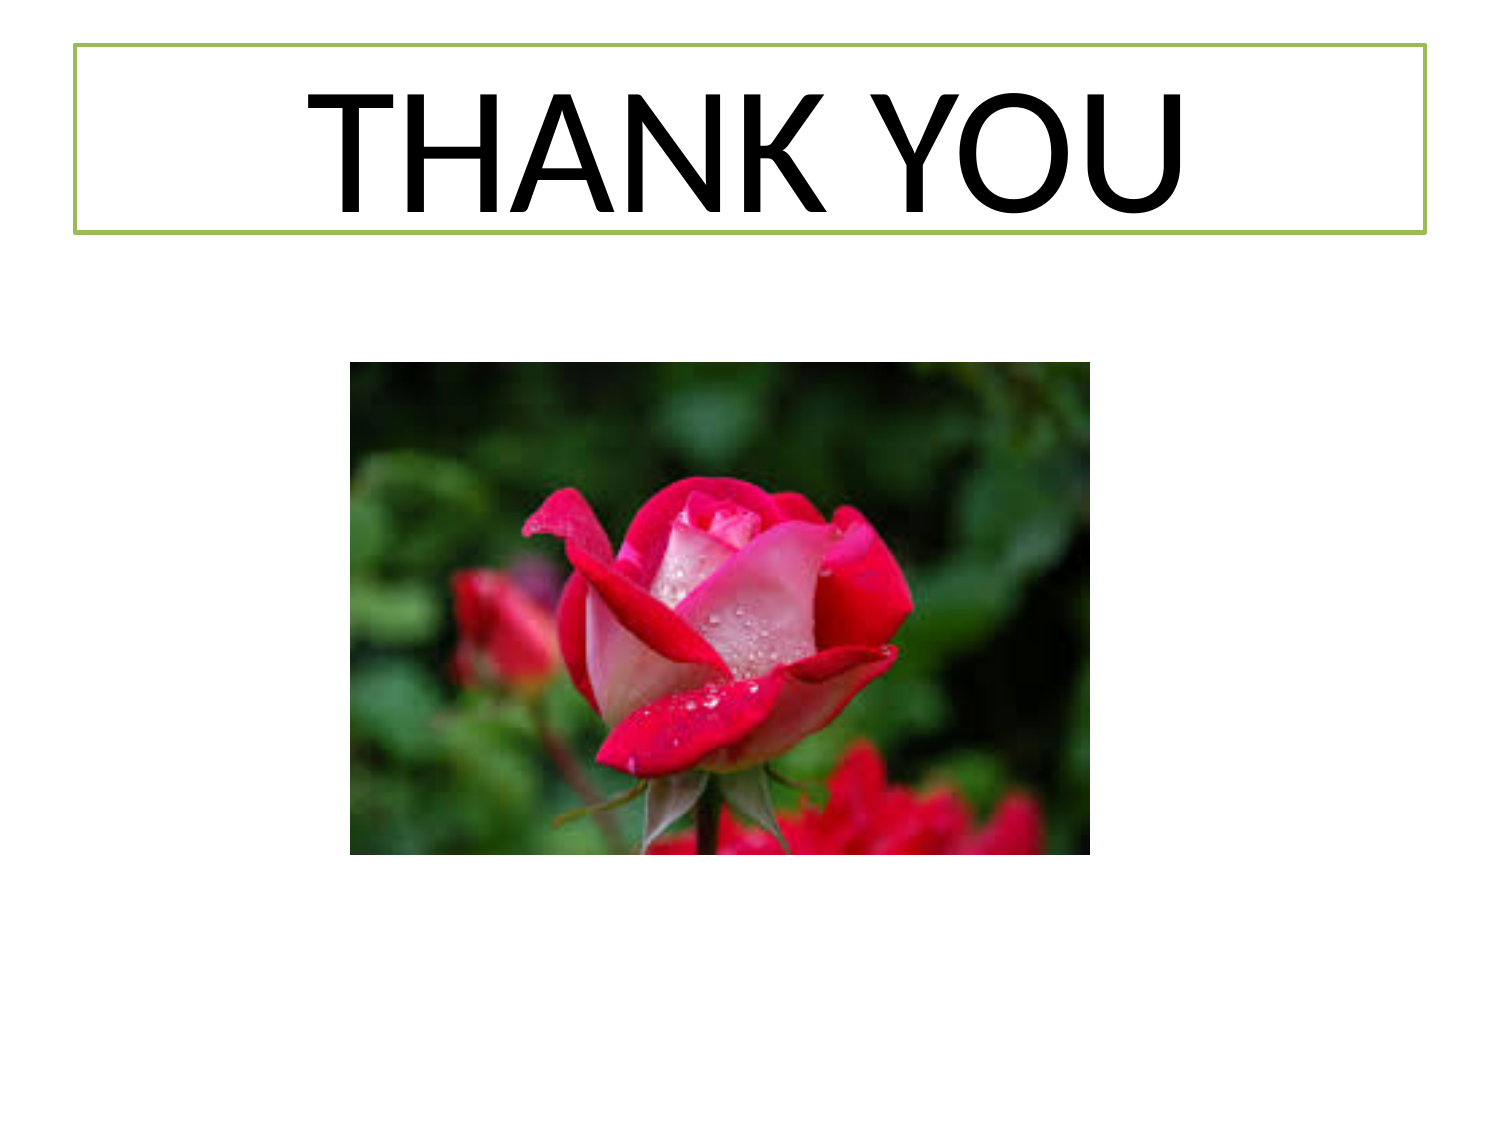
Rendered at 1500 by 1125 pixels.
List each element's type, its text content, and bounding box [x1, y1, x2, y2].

picture [349, 362, 1091, 856]
title THANK YOU [73, 43, 1427, 235]
